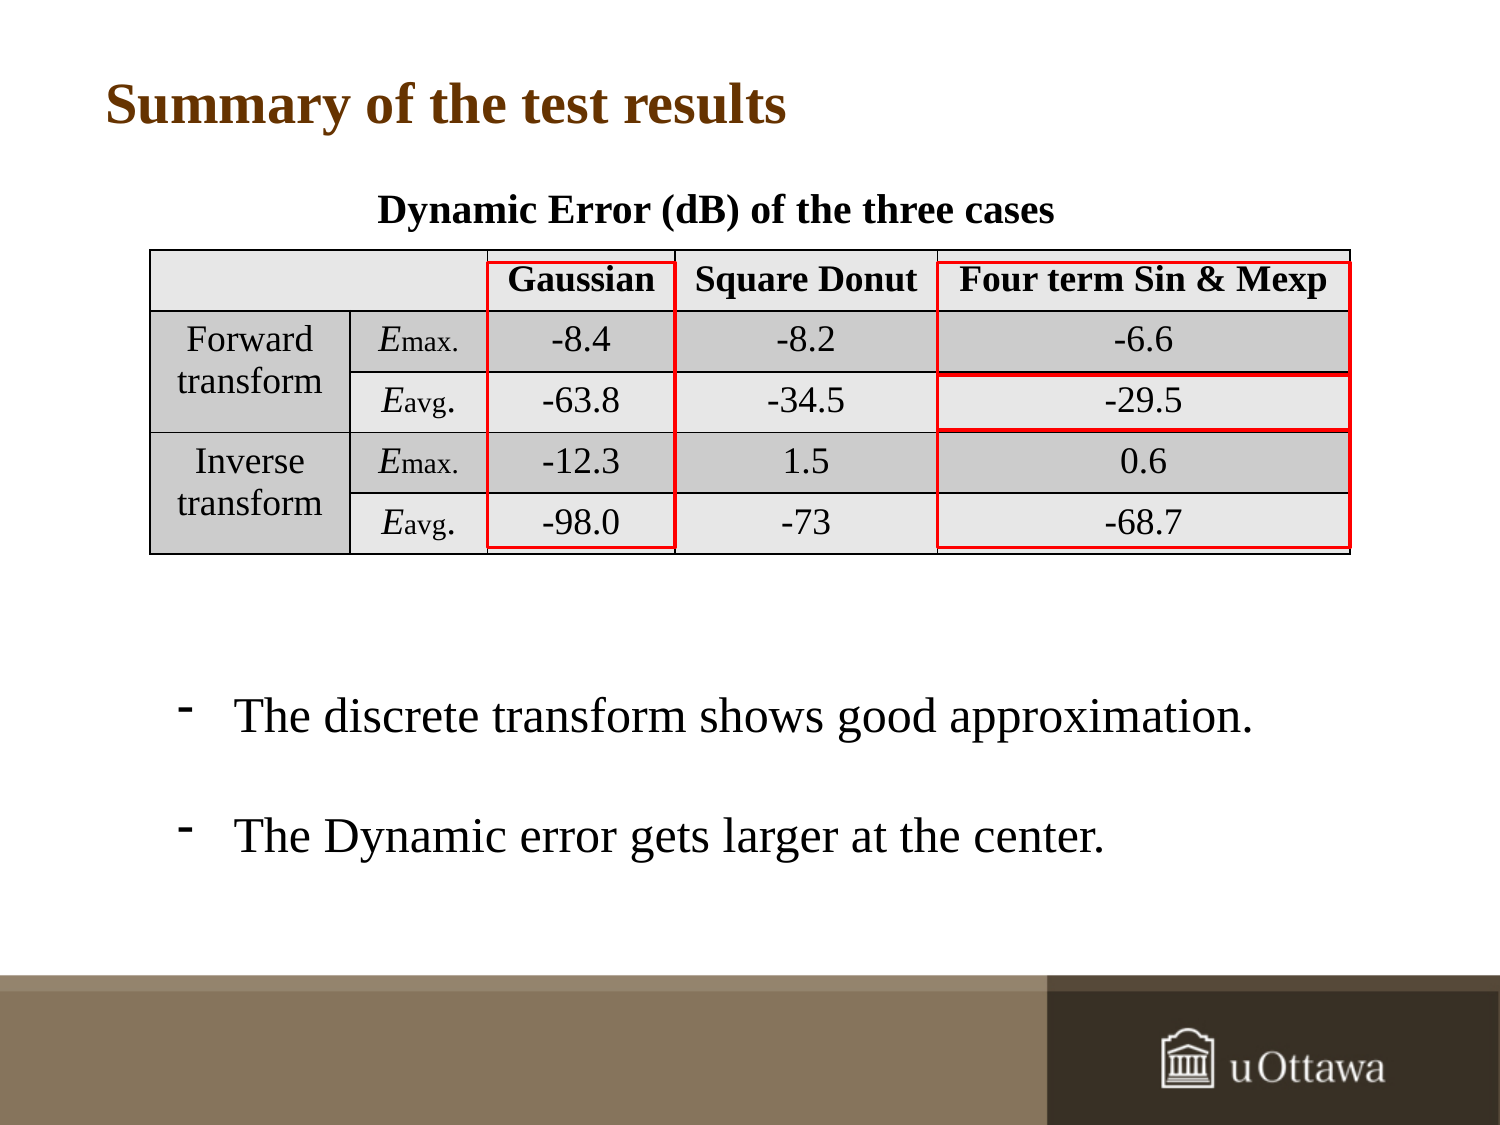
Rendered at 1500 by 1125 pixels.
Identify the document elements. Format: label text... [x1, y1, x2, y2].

table_cell Forward transform [151, 312, 349, 432]
text_box [937, 430, 1350, 548]
table_cell -98.0 [488, 548, 674, 553]
table_cell -73 [676, 494, 937, 553]
text_box Dynamic Error (dB) of the three cases [362, 174, 1300, 240]
table_cell -68.7 [938, 548, 1349, 553]
table_header Four term Sin & Mexp [938, 251, 1349, 262]
table_cell Inverse transform [151, 433, 349, 553]
text_box [487, 262, 675, 548]
table_cell Eavg. [351, 494, 487, 553]
table_header [151, 251, 487, 310]
table_cell Eavg. [351, 373, 487, 432]
table_cell -8.2 [676, 312, 937, 371]
picture [0, 1, 1500, 1125]
table_header Square Donut [676, 251, 937, 310]
table_cell Emax. [351, 312, 487, 371]
text_box The discrete transform shows good approximation. The Dynamic error gets larger at the center. [162, 674, 1338, 870]
table_cell Emax. [351, 433, 487, 492]
text_box [937, 374, 1350, 430]
table_cell -34.5 [676, 373, 937, 432]
title Summary of the test results [90, 37, 1366, 163]
table_header Gaussian [488, 251, 674, 262]
text_box [937, 262, 1350, 374]
table_cell 1.5 [676, 433, 937, 492]
